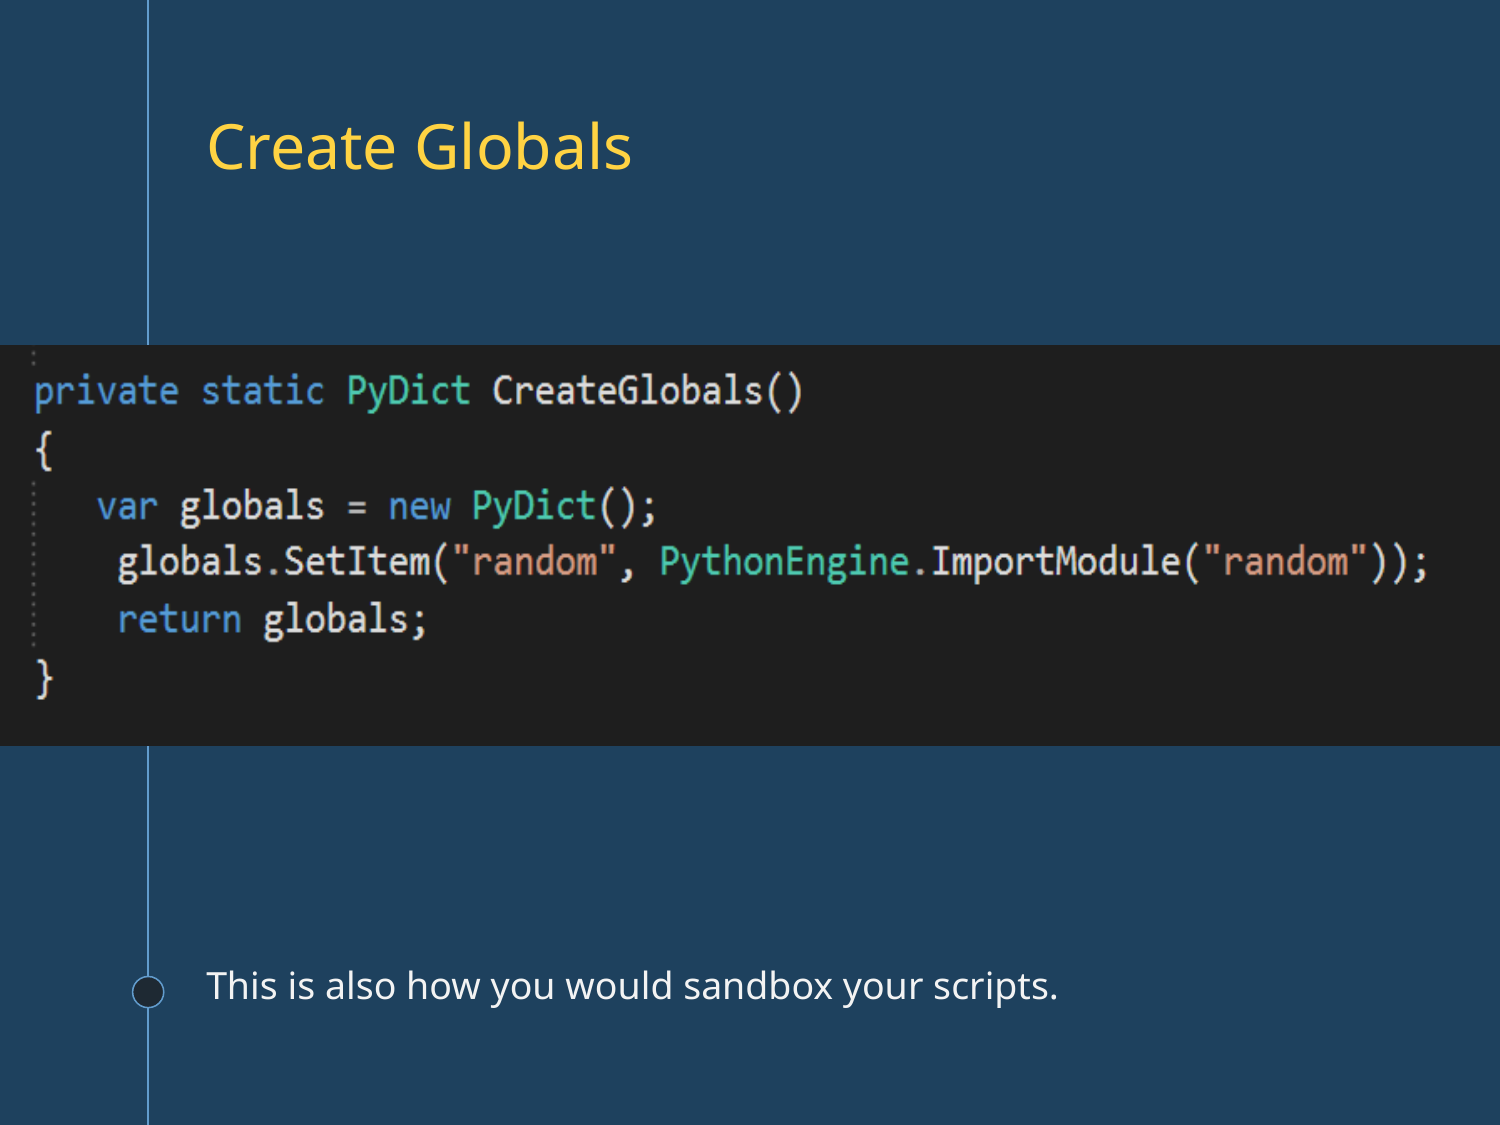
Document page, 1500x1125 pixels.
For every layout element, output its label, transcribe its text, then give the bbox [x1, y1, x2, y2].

picture [0, 345, 1500, 747]
title Create Globals [191, 121, 1317, 198]
list This is also how you would sandbox your scripts. [191, 947, 1425, 1043]
